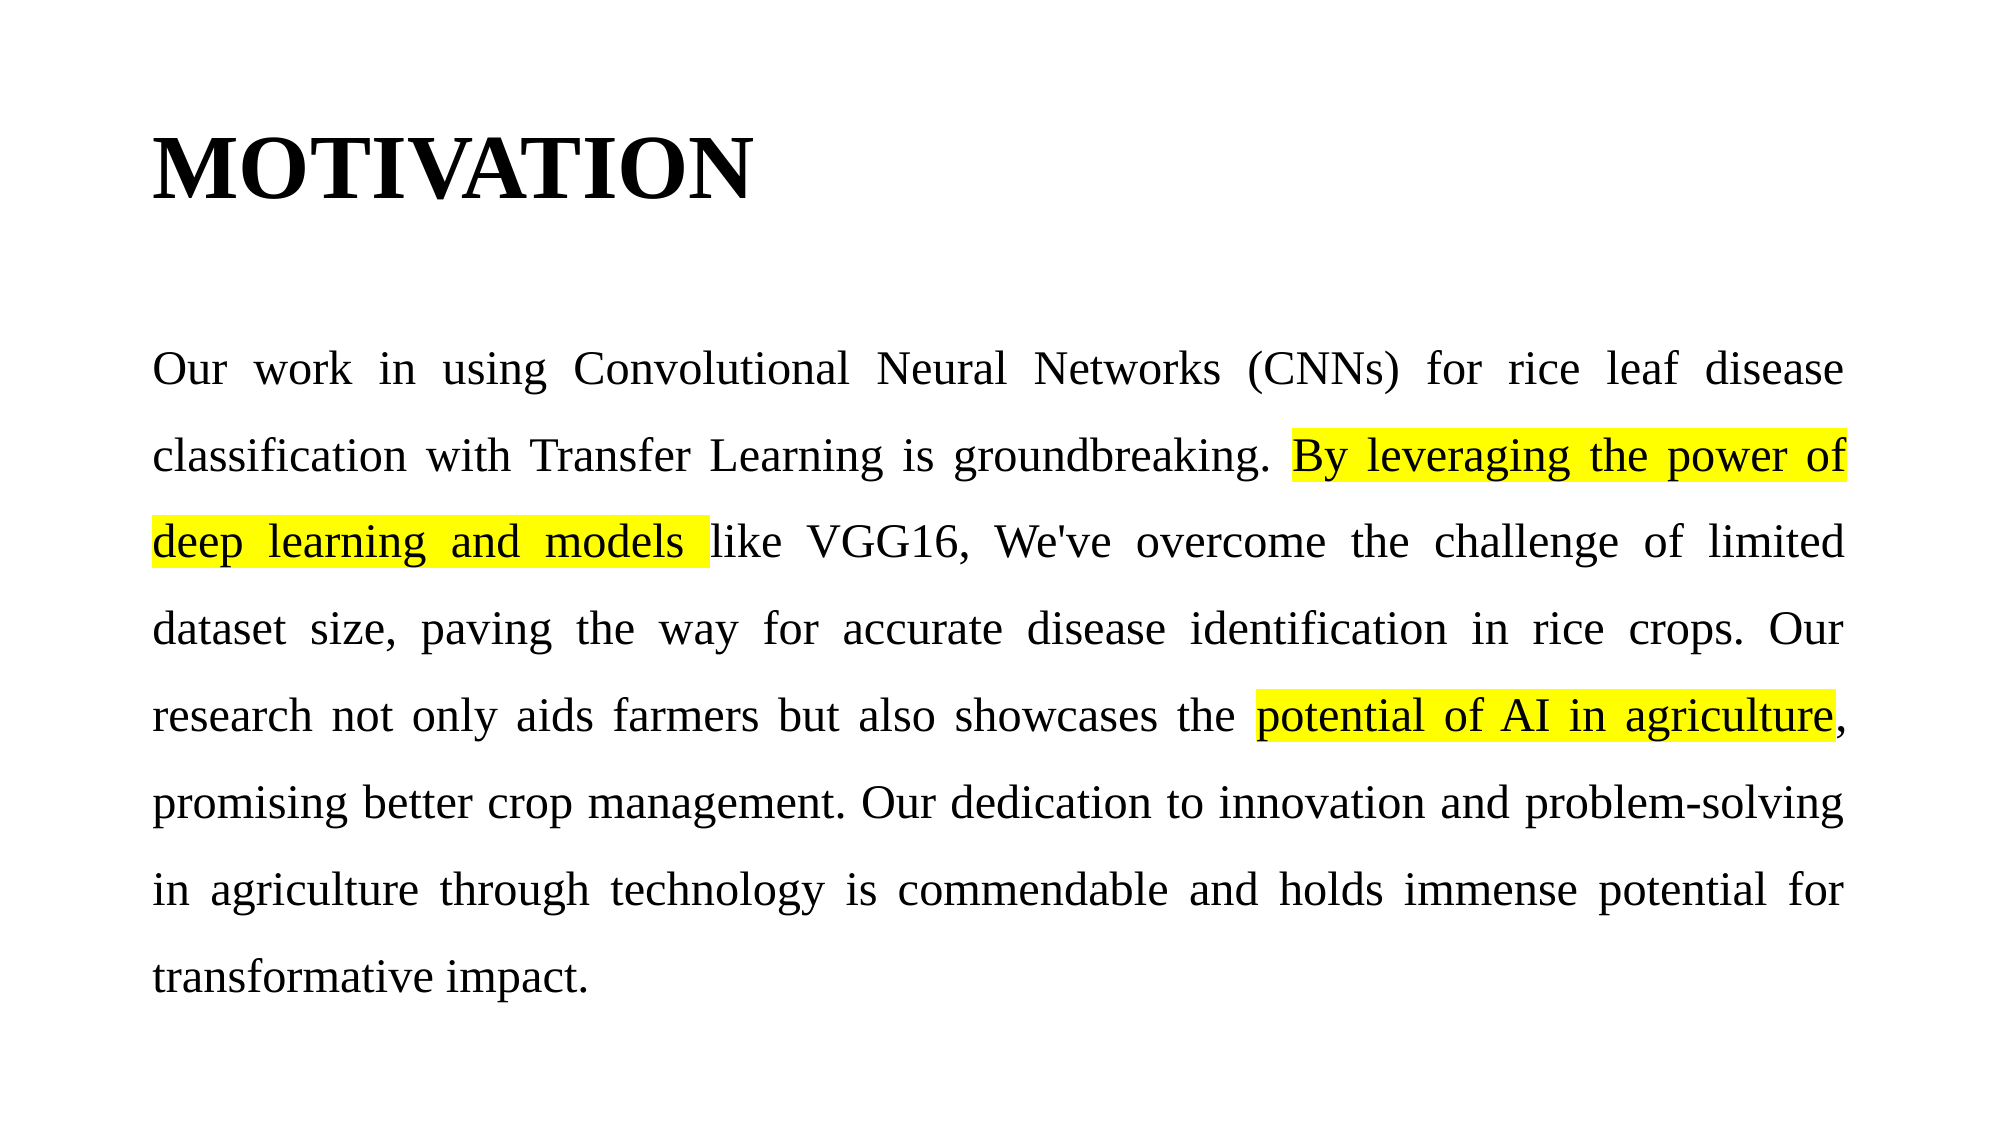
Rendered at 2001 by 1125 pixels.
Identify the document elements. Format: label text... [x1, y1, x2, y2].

list Our work in using Convolutional Neural Networks (CNNs) for rice leaf disease classification with Transfer Learning is groundbreaking. By leveraging the power of deep learning and models like VGG16, We've overcome the challenge of limited dataset size, paving the way for accurate disease identification in rice crops. Our research not only aids farmers but also showcases the potential of AI in agriculture, promising better crop management. Our dedication to innovation and problem-solving in agriculture through technology is commendable and holds immense potential for transformative impact. [137, 299, 1863, 1014]
title MOTIVATION [137, 59, 1863, 278]
